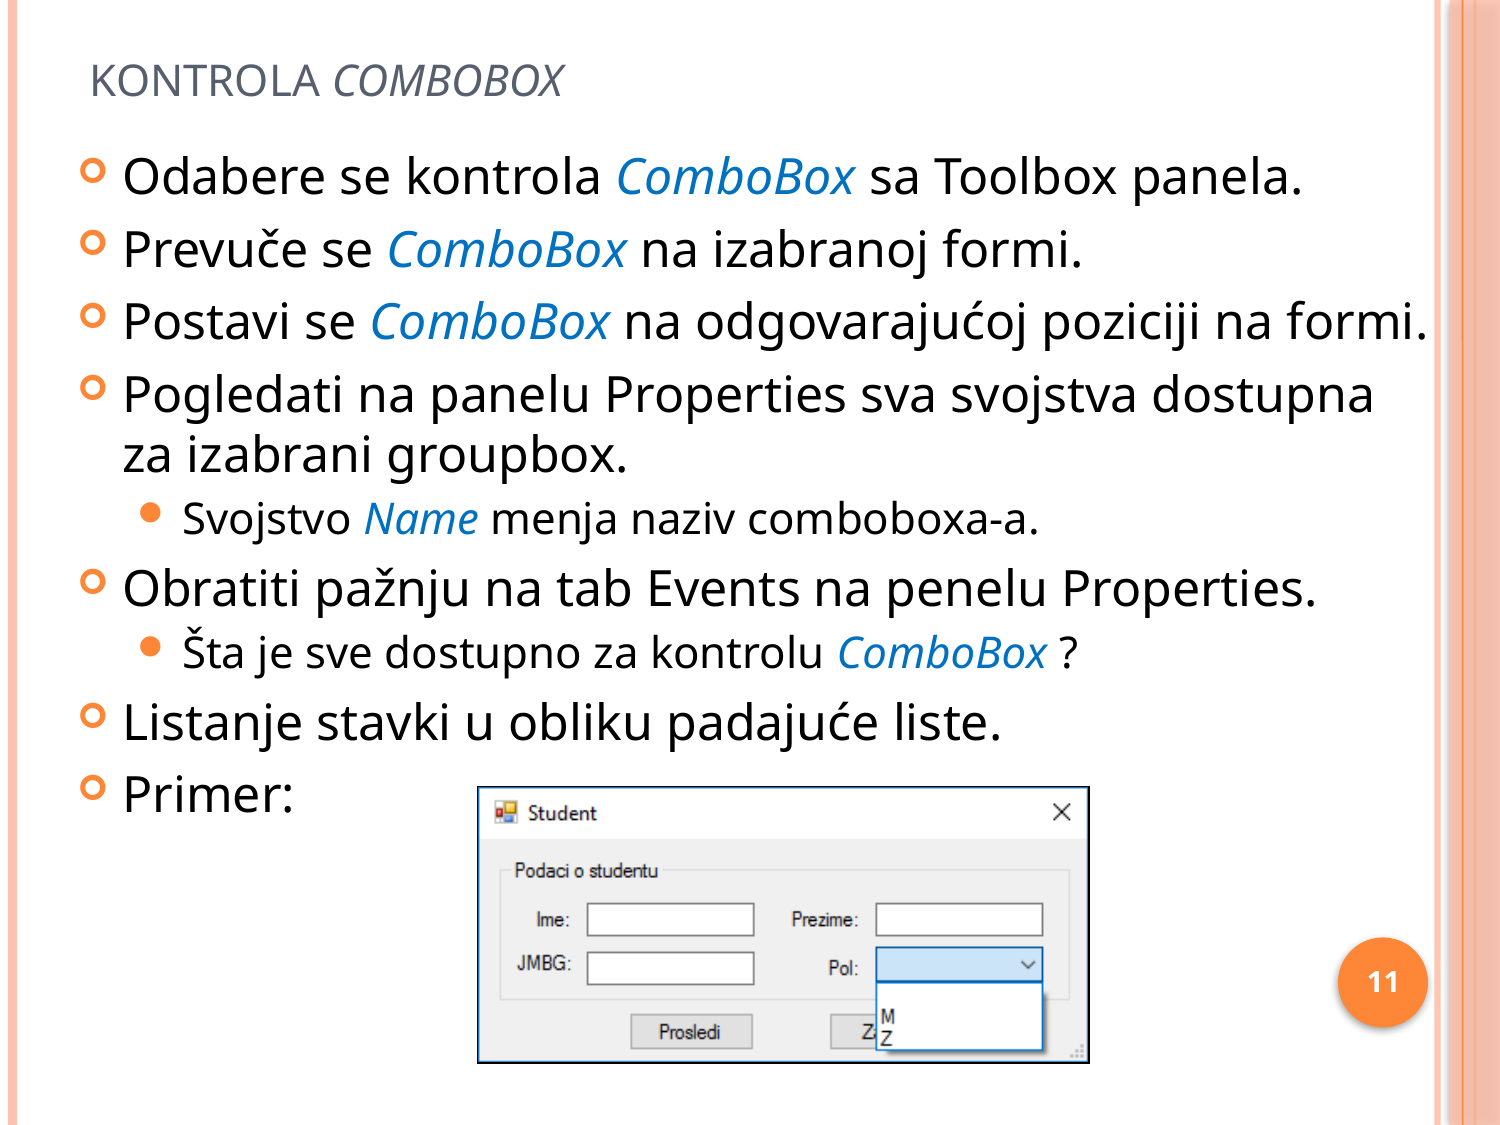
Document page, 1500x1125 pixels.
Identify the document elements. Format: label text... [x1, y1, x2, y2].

title Kontrola ComboBox [75, 45, 1300, 113]
list Odabere se kontrola ComboBox sa Toolbox panela. Prevuče se ComboBox na izabranoj formi. Postavi se ComboBox na odgovarajućoj poziciji na formi. Pogledati na panelu Properties sva svojstva dostupna za izabrani groupbox. Svojstvo Name menja naziv comboboxa-a. Obratiti pažnju na tab Events na penelu Properties. Šta je sve dostupno za kontrolu ComboBox ? Listanje stavki u obliku padajuće liste. Primer: [62, 137, 1450, 1075]
picture [477, 786, 1089, 1063]
slide_number 11 [1333, 940, 1434, 1027]
